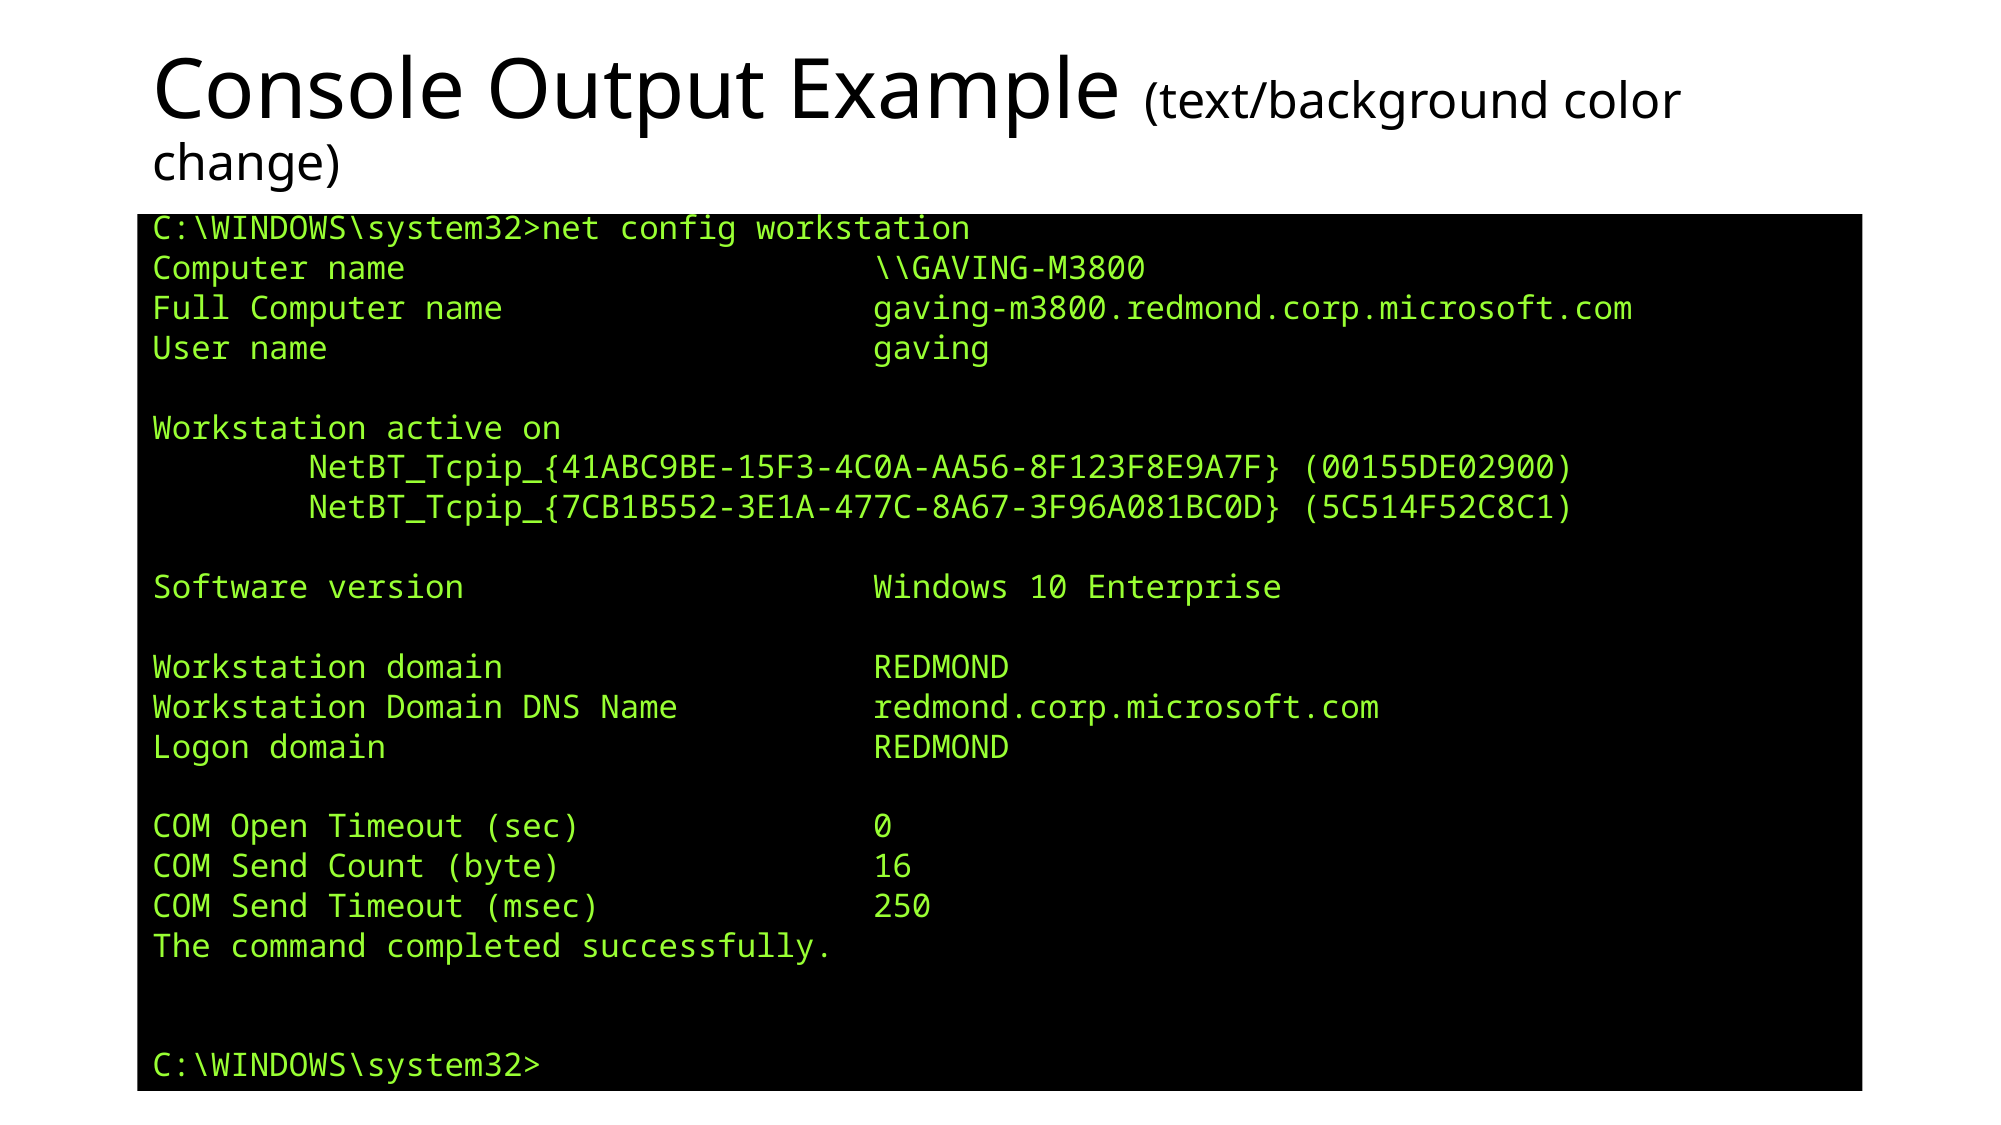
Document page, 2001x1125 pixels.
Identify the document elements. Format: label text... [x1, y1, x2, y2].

title Console Output Example (text/background color change) [137, 59, 1863, 179]
list C:\WINDOWS\system32>net config workstation Computer name \\GAVING-M3800 Full Computer name gaving-m3800.redmond.corp.microsoft.com User name gaving Workstation active on NetBT_Tcpip_{41ABC9BE-15F3-4C0A-AA56-8F123F8E9A7F} (00155DE02900) NetBT_Tcpip_{7CB1B552-3E1A-477C-8A67-3F96A081BC0D} (5C514F52C8C1) Software version Windows 10 Enterprise Workstation domain REDMOND Workstation Domain DNS Name redmond.corp.microsoft.com Logon domain REDMOND COM Open Timeout (sec) 0 COM Send Count (byte) 16 COM Send Timeout (msec) 250 The command completed successfully. C:\WINDOWS\system32> [137, 214, 1863, 1091]
